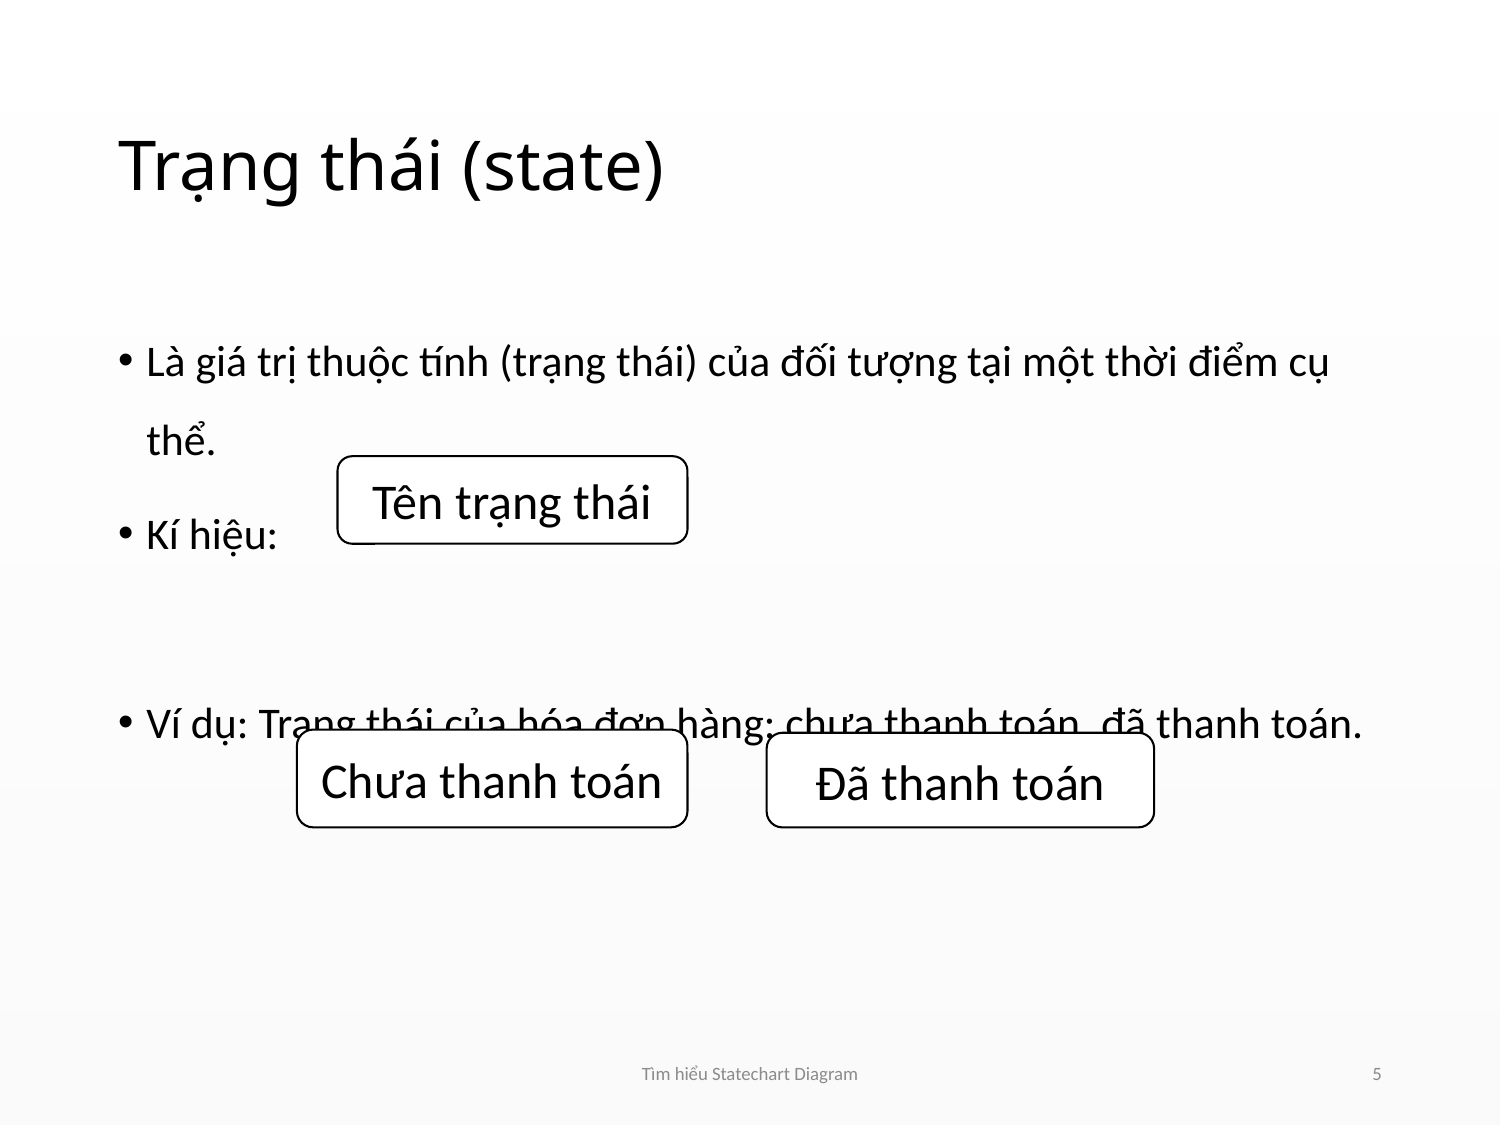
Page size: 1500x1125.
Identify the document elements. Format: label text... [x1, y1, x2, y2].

footer Tìm hiểu Statechart Diagram [496, 1042, 1004, 1103]
list Là giá trị thuộc tính (trạng thái) của đối tượng tại một thời điểm cụ thể. Kí hiệu: Ví dụ: Trạng thái của hóa đơn hàng: chưa thanh toán, đã thanh toán. [103, 299, 1425, 1014]
text_box Chưa thanh toán [295, 728, 689, 829]
title Trạng thái (state) [103, 59, 1397, 278]
text_box Tên trạng thái [336, 455, 689, 545]
slide_number 5 [1059, 1042, 1397, 1103]
text_box Đã thanh toán [765, 731, 1156, 829]
